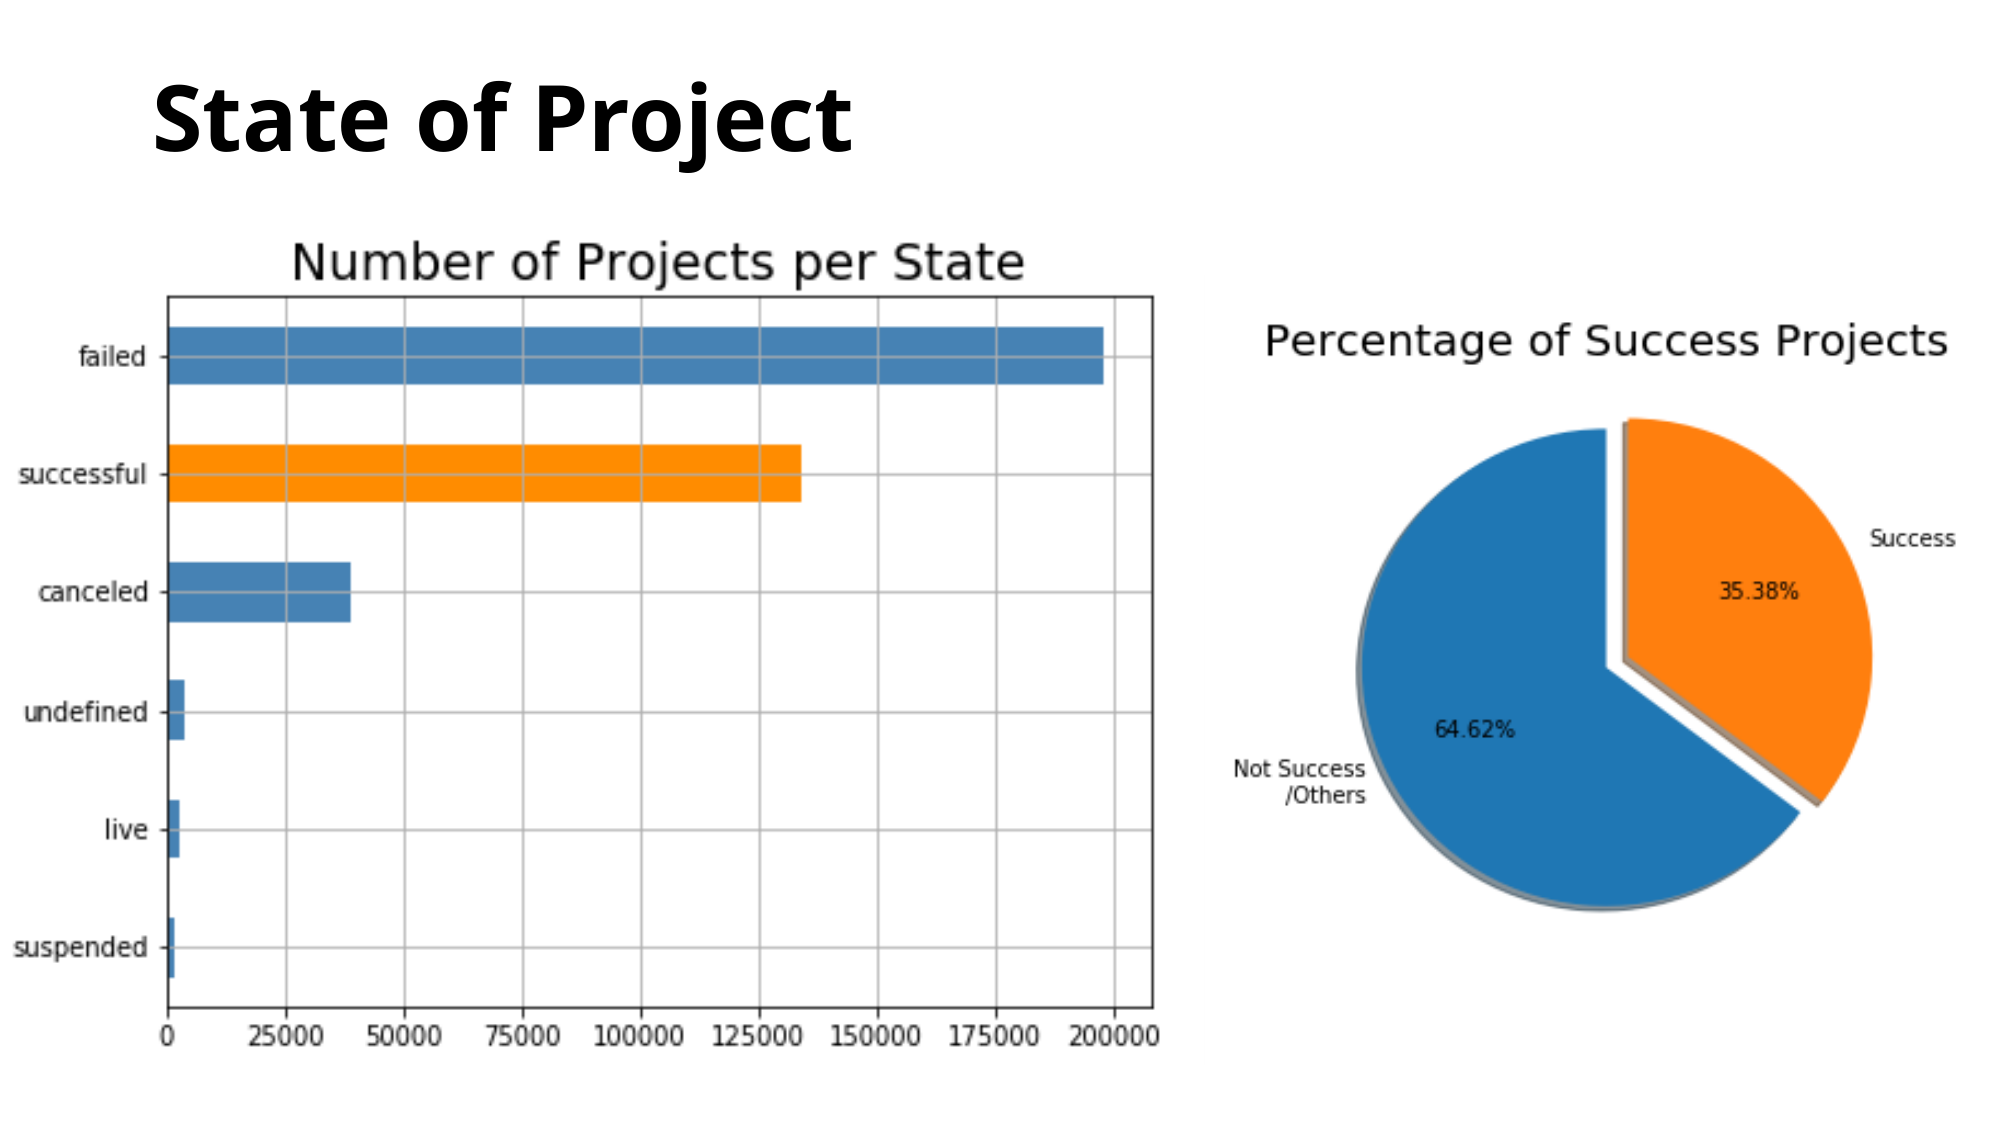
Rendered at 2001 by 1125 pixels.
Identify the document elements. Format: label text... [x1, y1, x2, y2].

title State of Project [137, 59, 1863, 185]
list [9, 184, 1278, 1125]
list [1203, 275, 1991, 1066]
